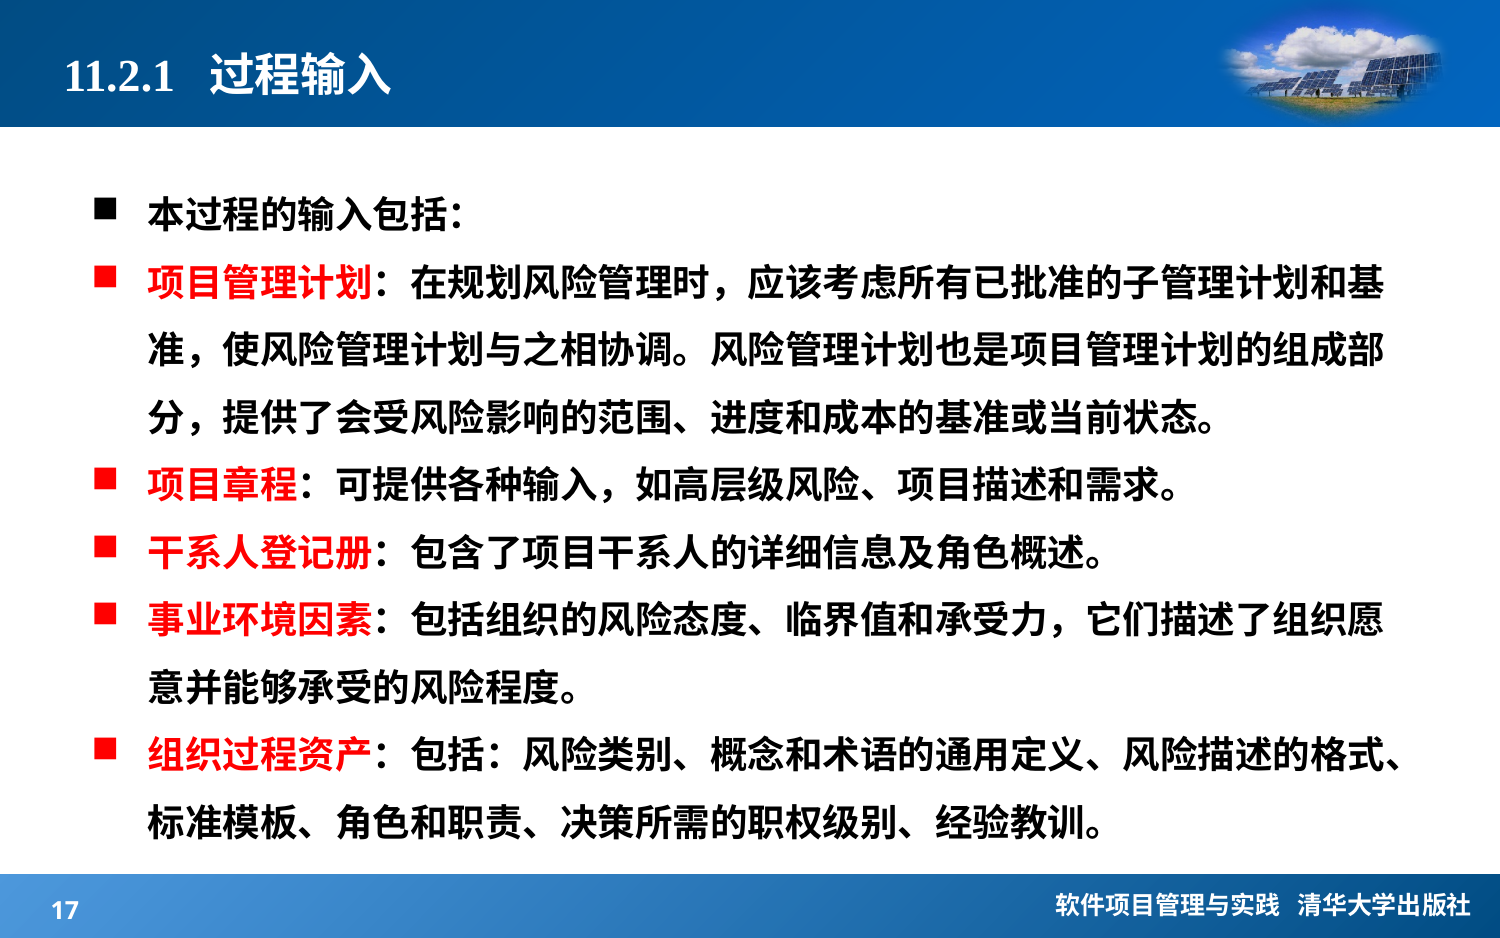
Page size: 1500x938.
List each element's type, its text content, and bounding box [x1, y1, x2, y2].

picture [1233, 6, 1433, 113]
title 11.2.1 过程输入 [48, 19, 1005, 127]
text_box 本过程的输入包括： 项目管理计划：在规划风险管理时，应该考虑所有已批准的子管理计划和基准，使风险管理计划与之相协调。风险管理计划也是项目管理计划的组成部分，提供了会受风险影响的范围、进度和成本的基准或当前状态。 项目章程：可提供各种输入，如高层级风险、项目描述和需求。 干系人登记册：包含了项目干系人的详细信息及角色概述。 事业环境因素：包括组织的风险态度、临界值和承受力，它们描述了组织愿意并能够承受的风险程度。 组织过程资产：包括：风险类别、概念和术语的通用定义、风险描述的格式、标准模板、角色和职责、决策所需的职权级别、经验教训。 [76, 161, 1424, 748]
